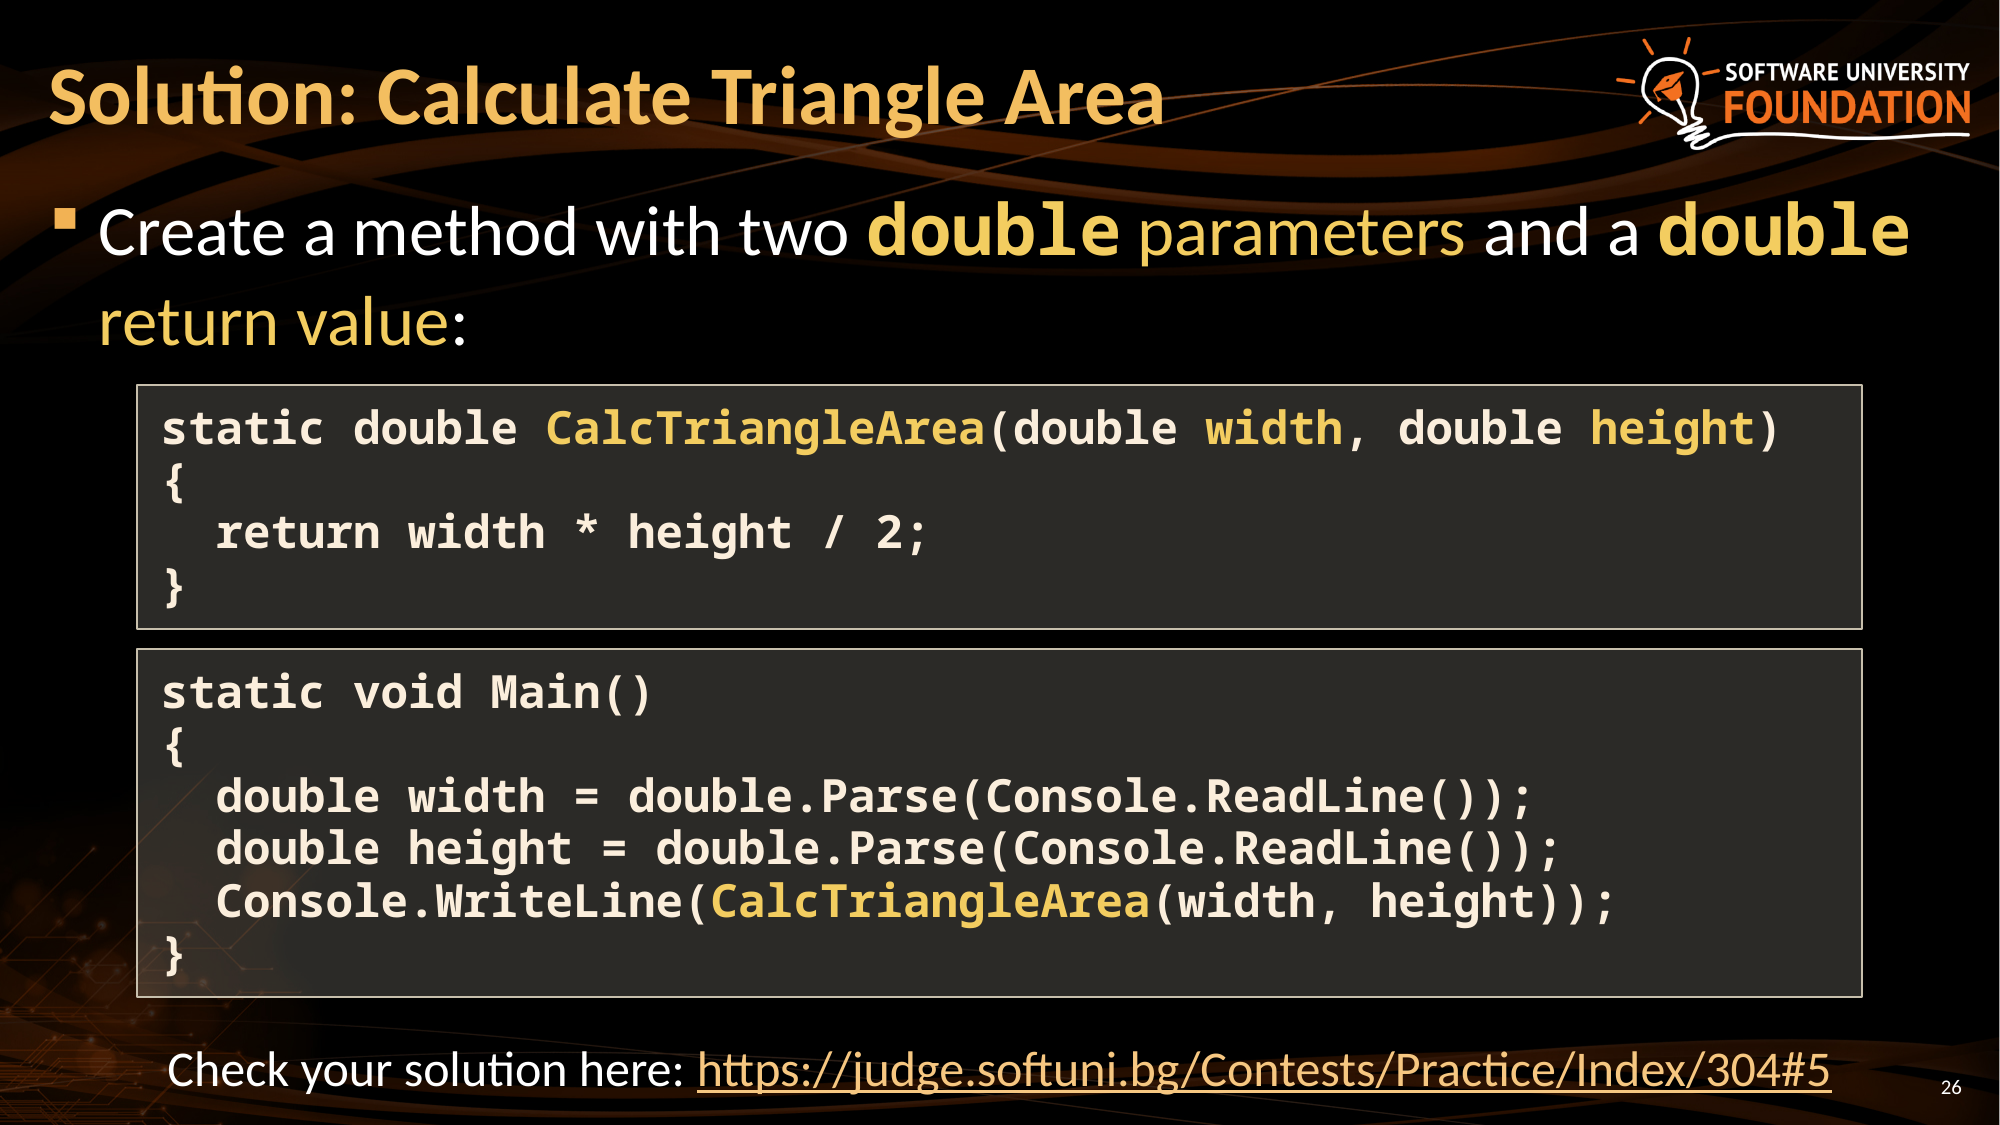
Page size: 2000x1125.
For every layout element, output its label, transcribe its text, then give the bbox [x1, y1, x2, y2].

title Solution: Calculate Triangle Area [30, 6, 1602, 189]
text_box static void Main() { double width = double.Parse(Console.ReadLine()); double height = double.Parse(Console.ReadLine()); Console.WriteLine(CalcTriangleArea(width, height)); } [136, 648, 1862, 998]
text_box Check your solution here: https://judge.softuni.bg/Contests/Practice/Index/304#5 [102, 1029, 1898, 1105]
slide_number 26 [1898, 1070, 1968, 1103]
list Create a method with two double parameters and a double return value: [31, 174, 1968, 1089]
text_box static double CalcTriangleArea(double width, double height) { return width * height / 2; } [136, 385, 1862, 630]
picture [0, 0, 2000, 1125]
